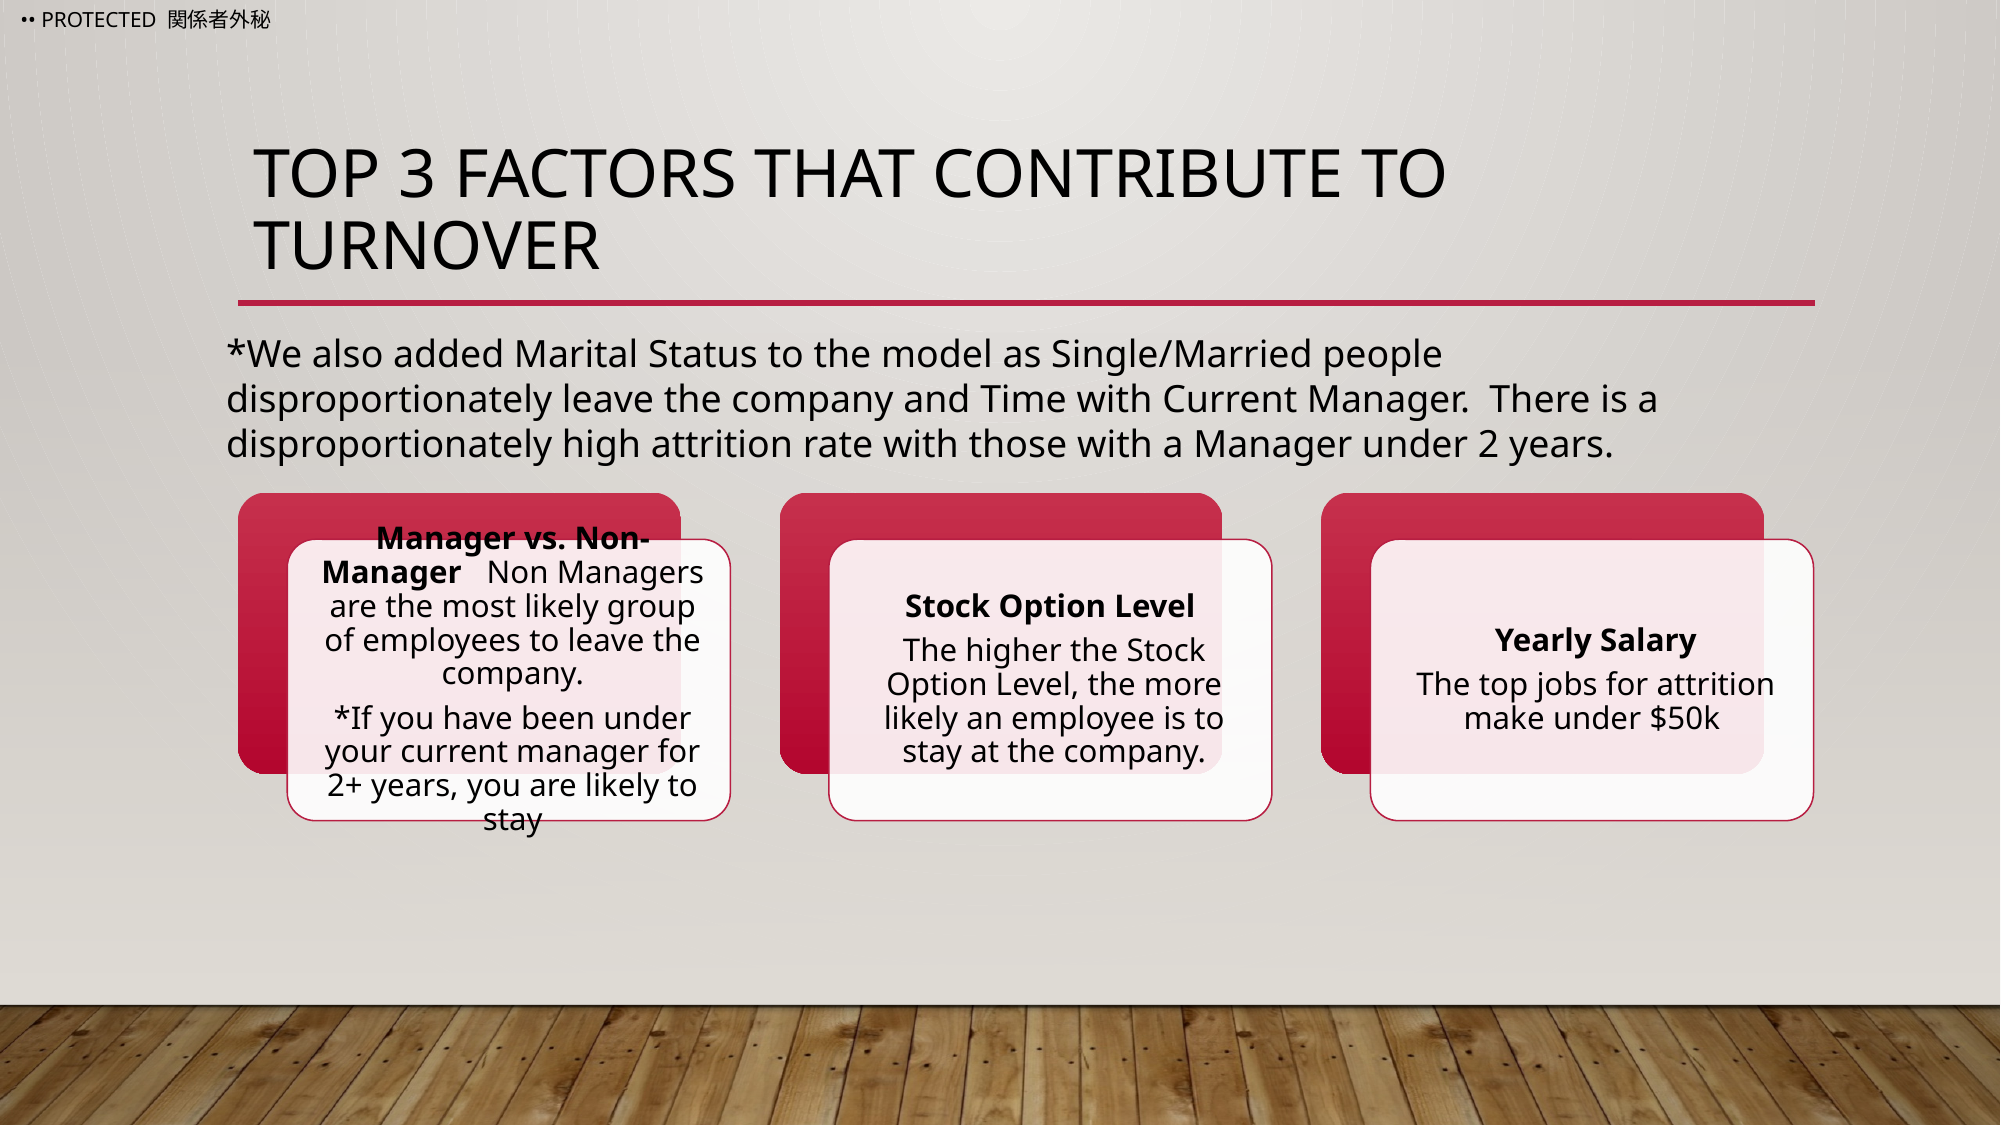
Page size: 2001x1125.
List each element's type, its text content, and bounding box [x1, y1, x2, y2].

text_box *We also added Marital Status to the model as Single/Married people disproportionately leave the company and Time with Current Manager. There is a disproportionately high attrition rate with those with a Manager under 2 years. [211, 322, 1787, 473]
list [237, 383, 1814, 930]
picture [0, 1005, 2000, 1125]
title Top 3 factors that contribute to turnover [238, 131, 1814, 305]
